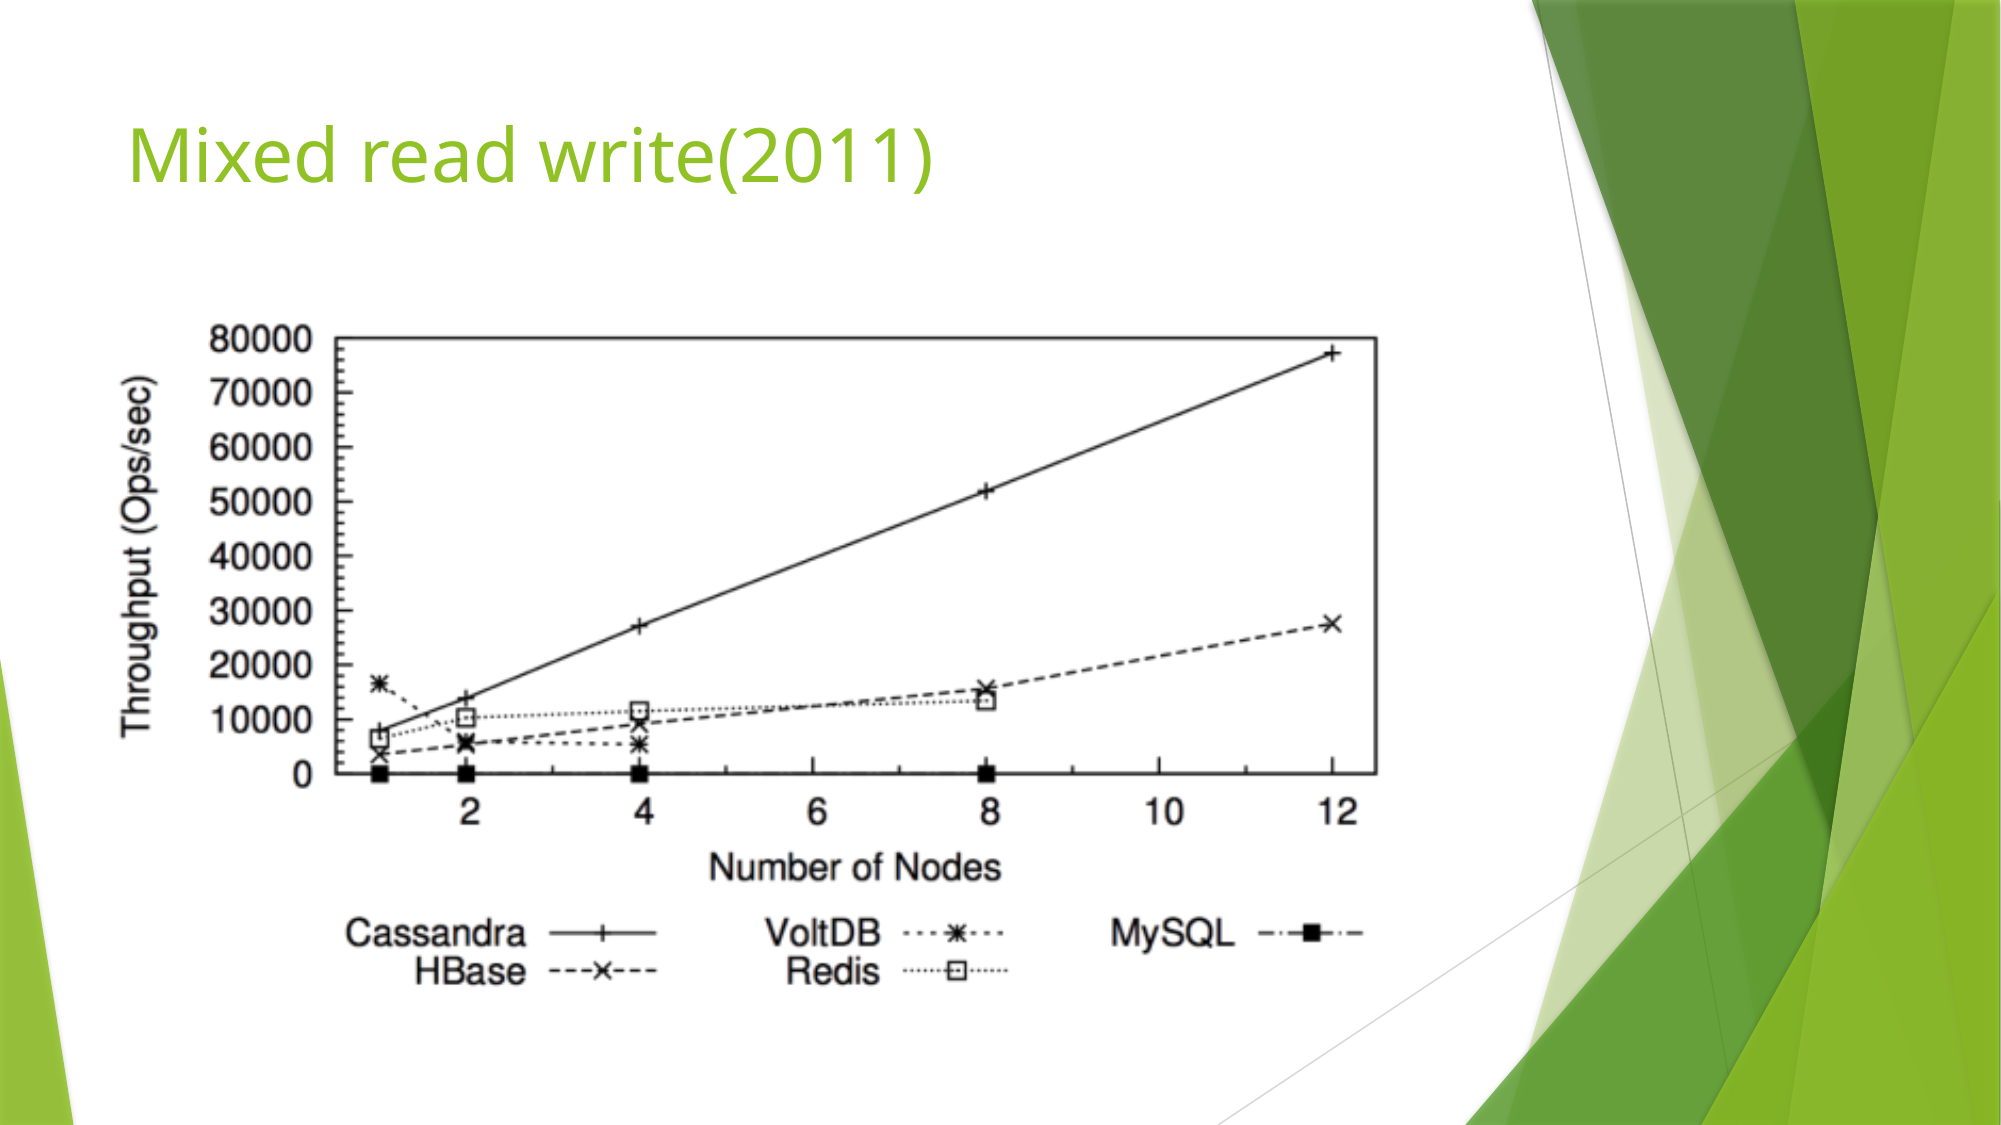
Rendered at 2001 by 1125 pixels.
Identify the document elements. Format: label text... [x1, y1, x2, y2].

title Mixed read write(2011) [111, 99, 1522, 317]
picture [110, 316, 1389, 1001]
